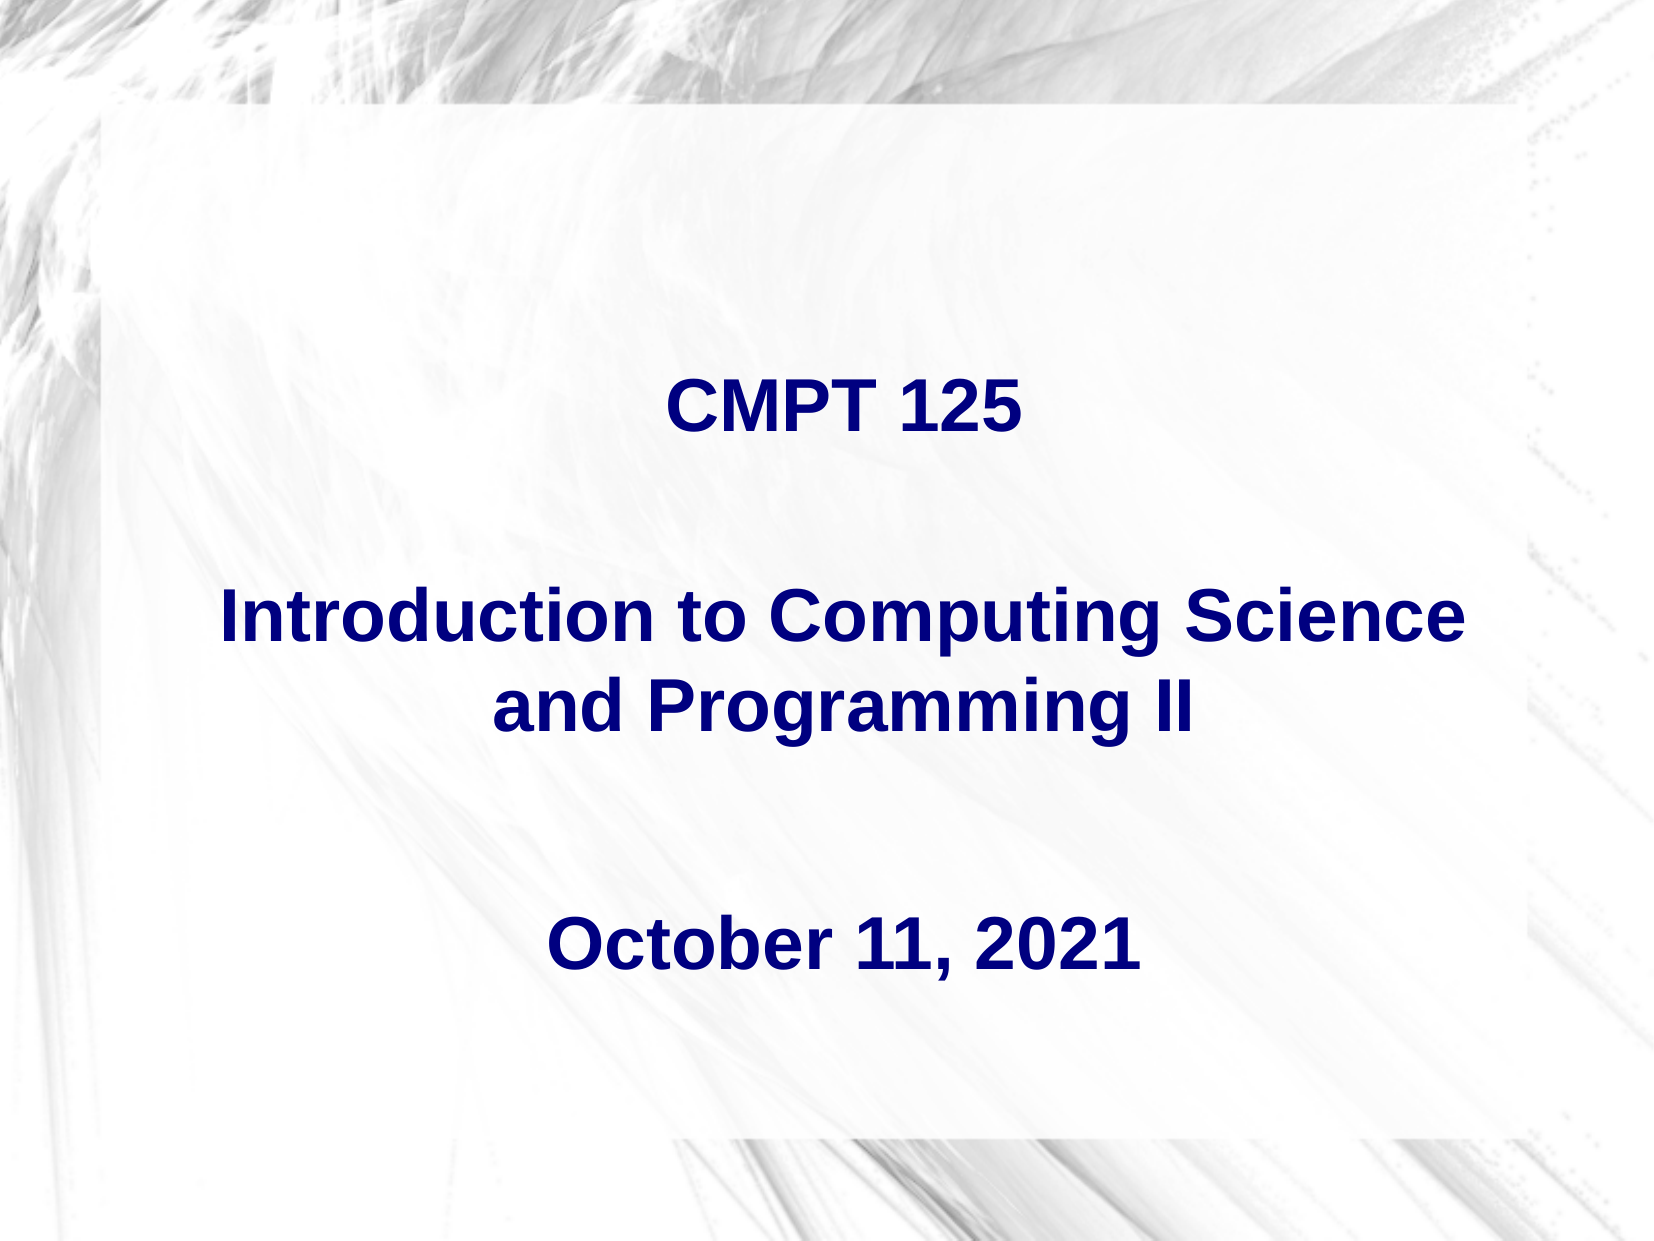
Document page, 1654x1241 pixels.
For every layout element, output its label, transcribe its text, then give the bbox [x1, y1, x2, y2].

list CMPT 125 Introduction to Computing Science and Programming II October 11, 2021 [118, 237, 1571, 1224]
picture [0, 0, 1654, 1241]
